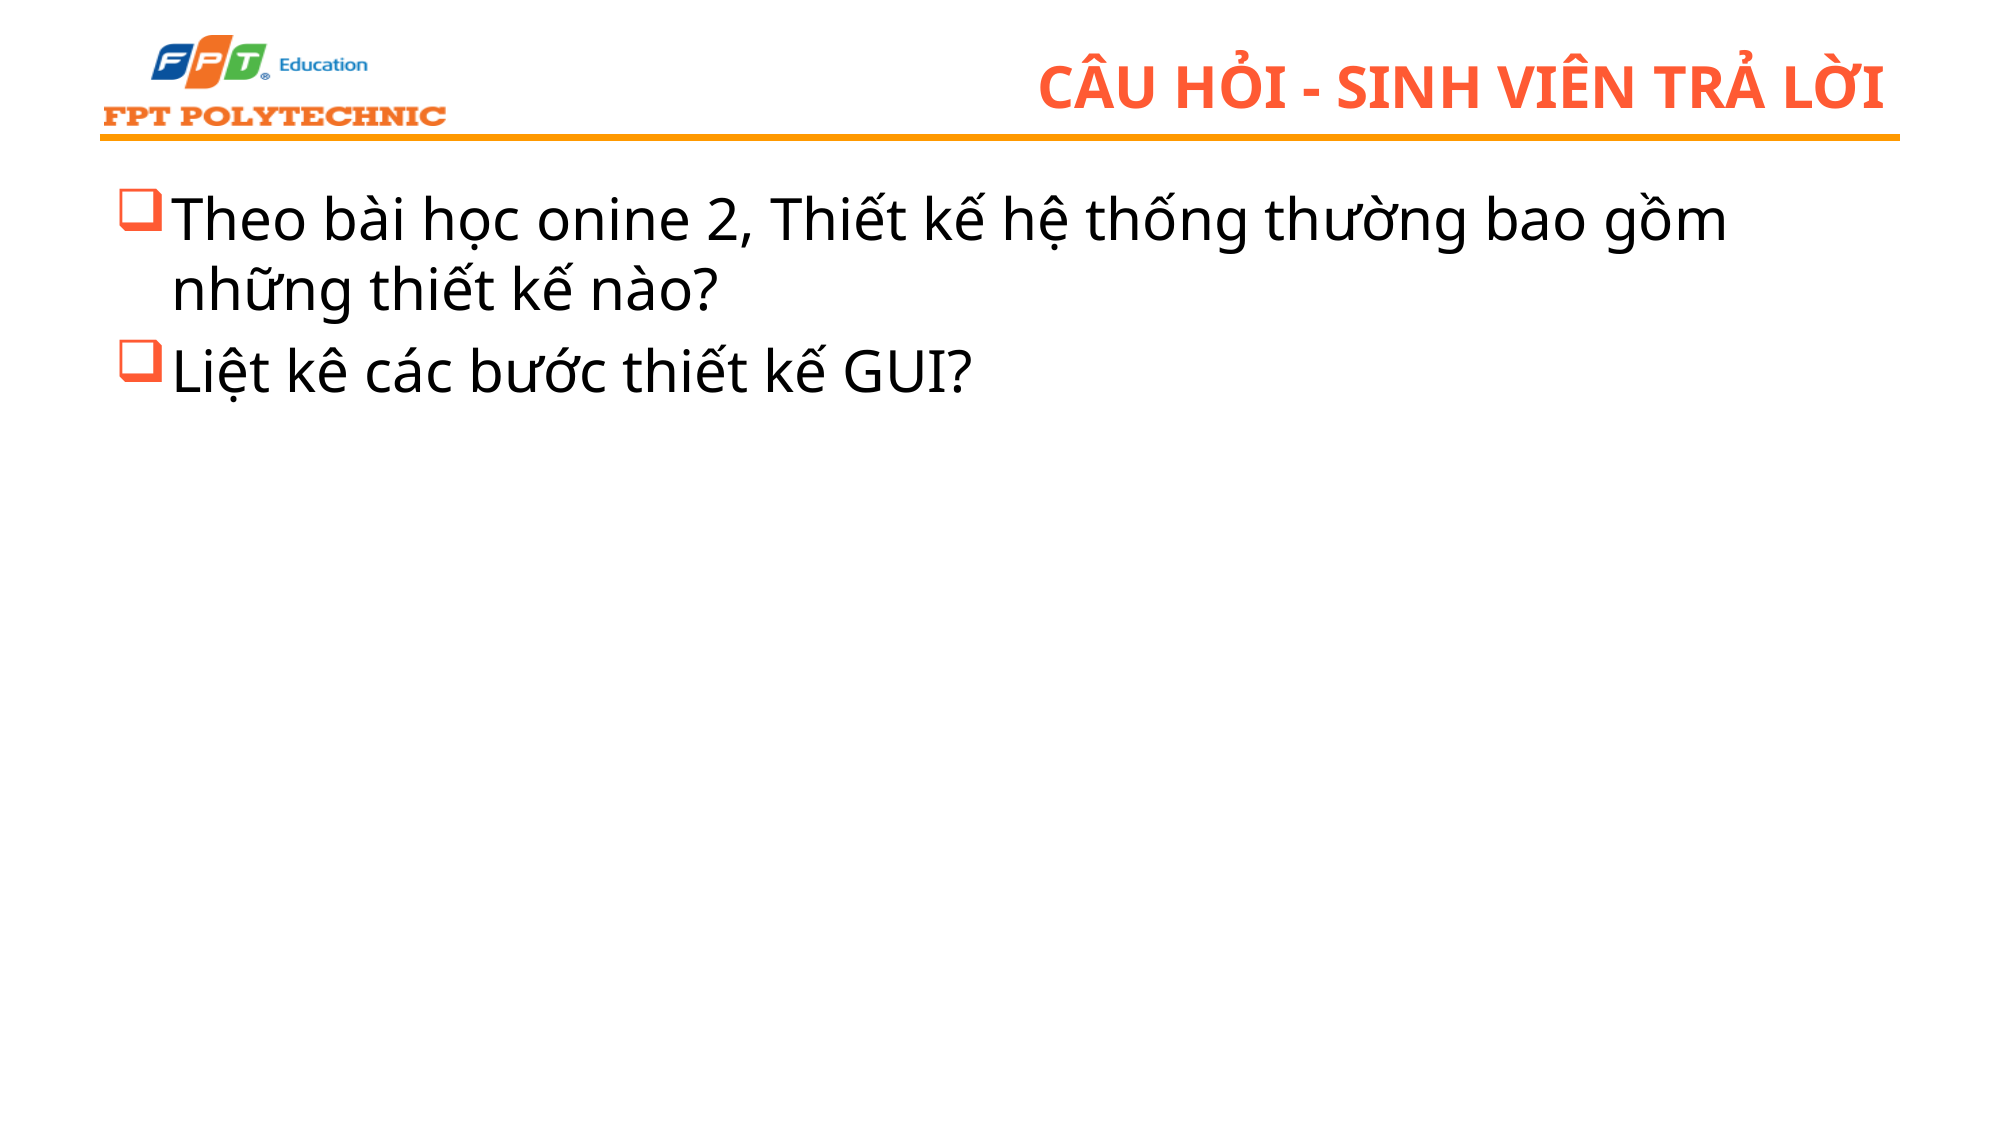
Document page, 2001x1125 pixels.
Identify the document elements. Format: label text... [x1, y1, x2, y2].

list Theo bài học onine 2, Thiết kế hệ thống thường bao gồm những thiết kế nào? Liệt kê các bước thiết kế GUI? [99, 174, 1900, 1038]
title Câu hỏi - sinh viên trả lời [450, 45, 1900, 125]
picture [104, 35, 450, 126]
